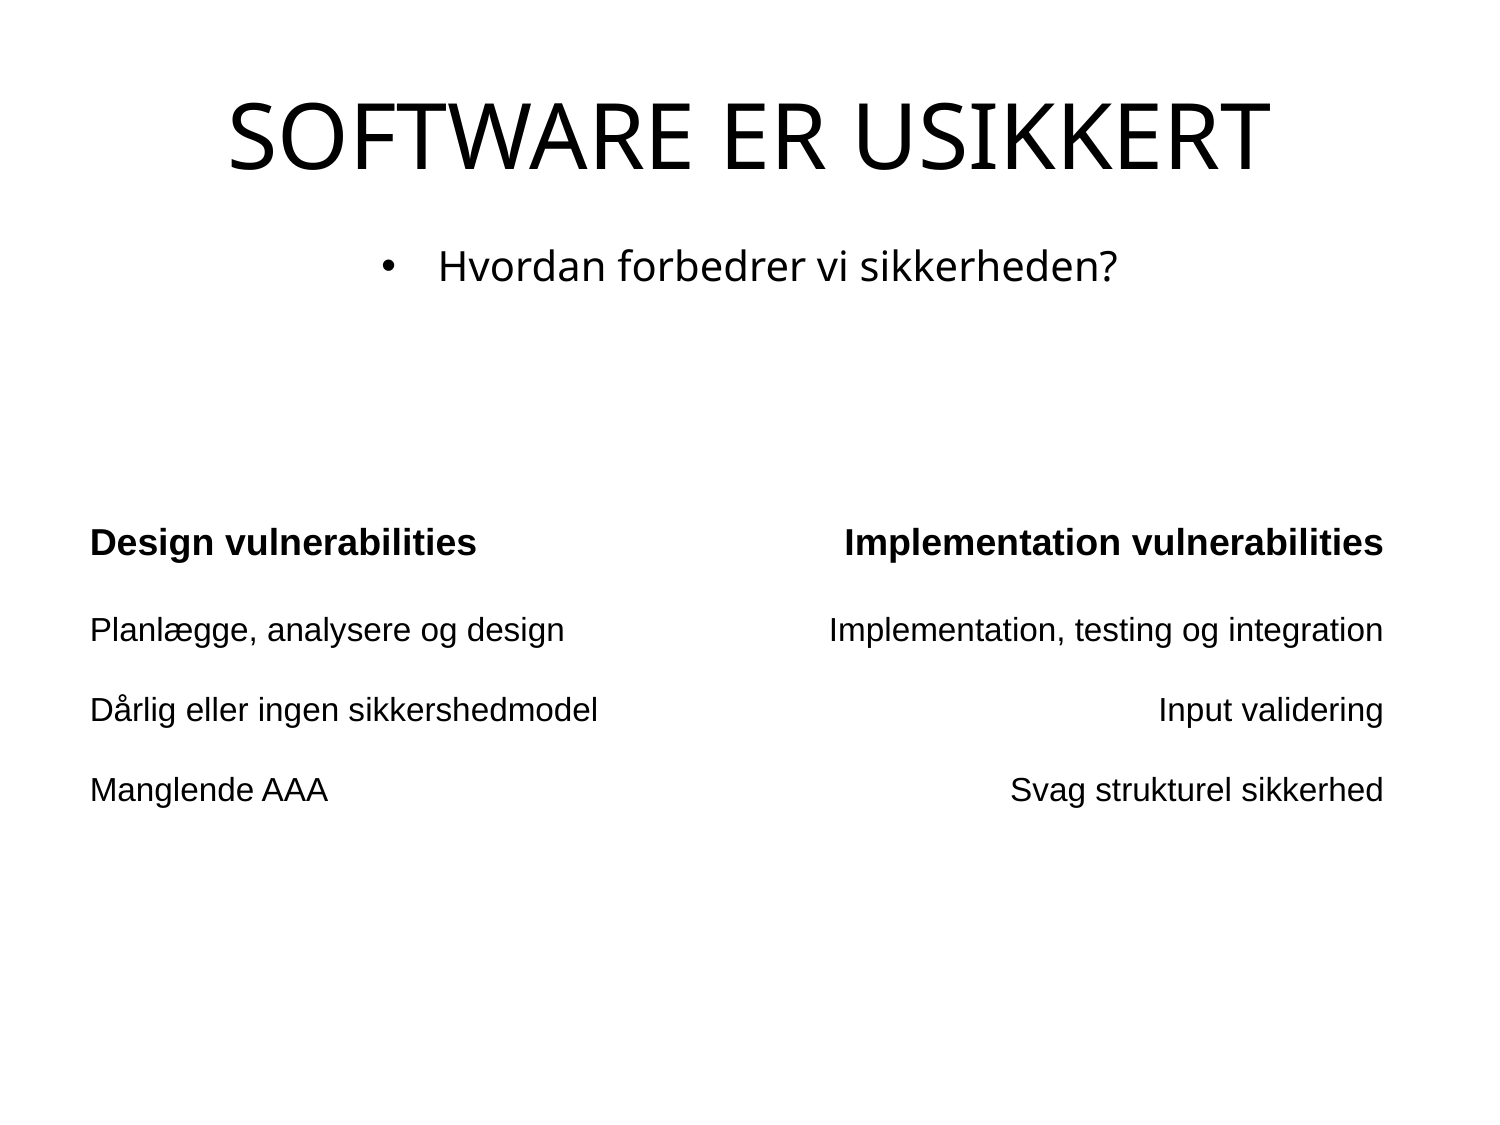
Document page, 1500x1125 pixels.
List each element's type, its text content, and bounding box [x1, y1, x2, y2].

text_box Design vulnerabilities Planlægge, analysere og design Dårlig eller ingen sikkershedmodel Manglende AAA [75, 510, 675, 901]
title SOFTWARE ER USIKKERT [75, 39, 1425, 227]
text_box Implementation vulnerabilities Implementation, testing og integration Input validering Svag strukturel sikkerhed [724, 510, 1400, 790]
list Hvordan forbedrer vi sikkerheden? [337, 232, 1163, 308]
